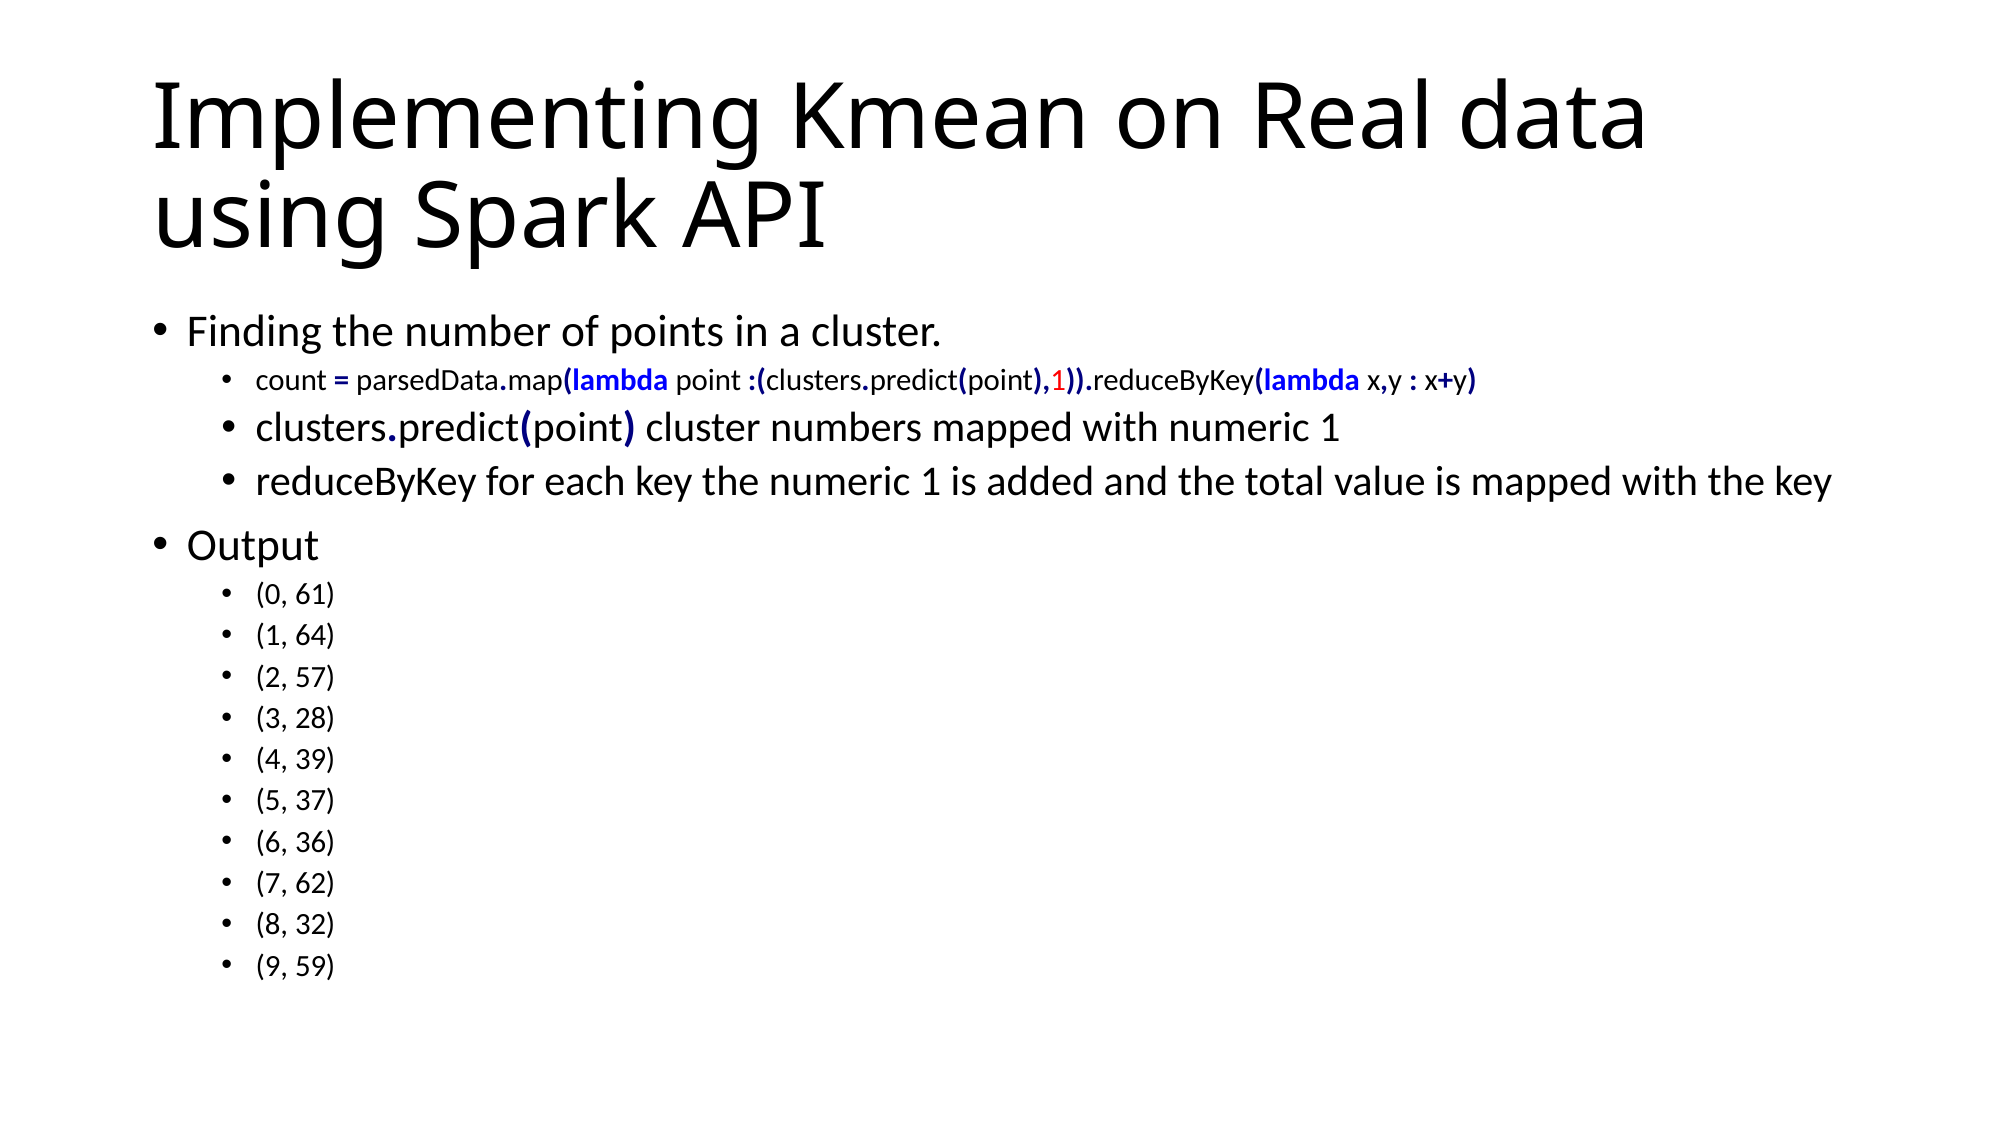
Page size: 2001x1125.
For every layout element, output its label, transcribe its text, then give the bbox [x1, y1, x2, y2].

title Implementing Kmean on Real data using Spark API [137, 59, 1863, 278]
list Finding the number of points in a cluster. count = parsedData.map(lambda point :(clusters.predict(point),1)).reduceByKey(lambda x,y : x+y) clusters.predict(point) cluster numbers mapped with numeric 1 reduceByKey for each key the numeric 1 is added and the total value is mapped with the key Output (0, 61) (1, 64) (2, 57) (3, 28) (4, 39) (5, 37) (6, 36) (7, 62) (8, 32) (9, 59) [137, 299, 1863, 1014]
